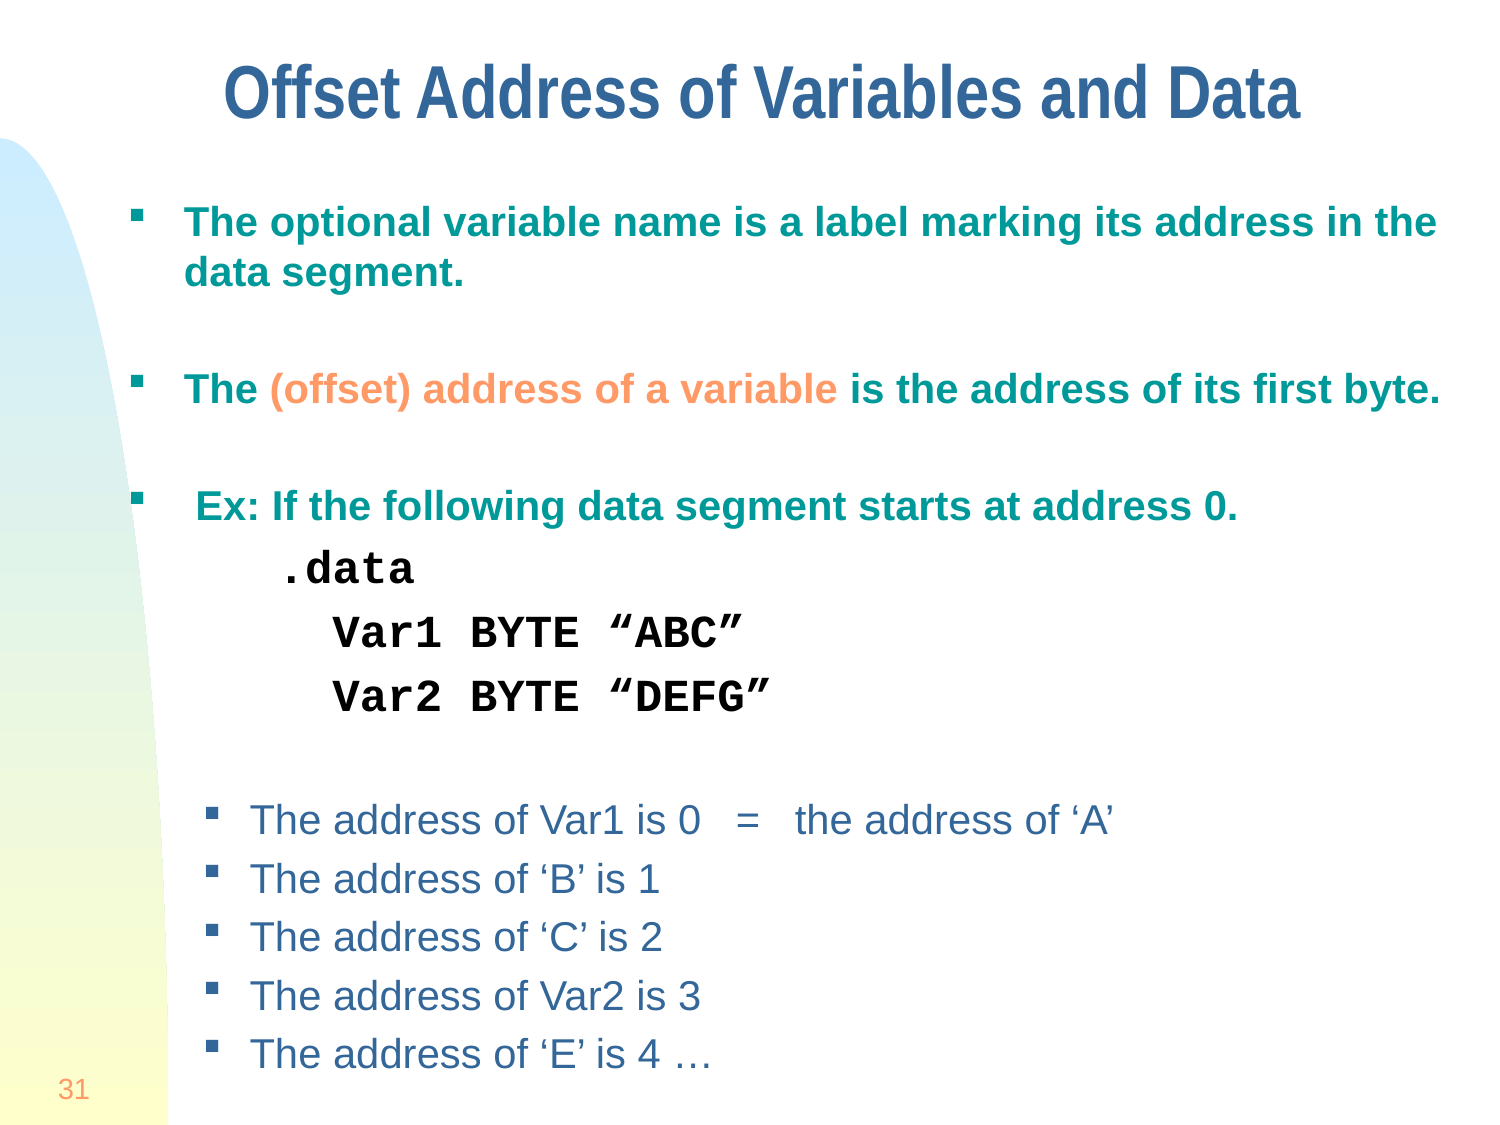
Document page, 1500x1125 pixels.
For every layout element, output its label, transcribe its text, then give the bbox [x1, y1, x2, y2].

title Offset Address of Variables and Data [87, 37, 1438, 163]
list The optional variable name is a label marking its address in the data segment. The (offset) address of a variable is the address of its first byte. Ex: If the following data segment starts at address 0. .data Var1 BYTE “ABC” Var2 BYTE “DEFG” The address of Var1 is 0 = the address of ‘A’ The address of ‘B’ is 1 The address of ‘C’ is 2 The address of Var2 is 3 The address of ‘E’ is 4 … [112, 187, 1475, 1100]
slide_number 31 [0, 1050, 106, 1125]
